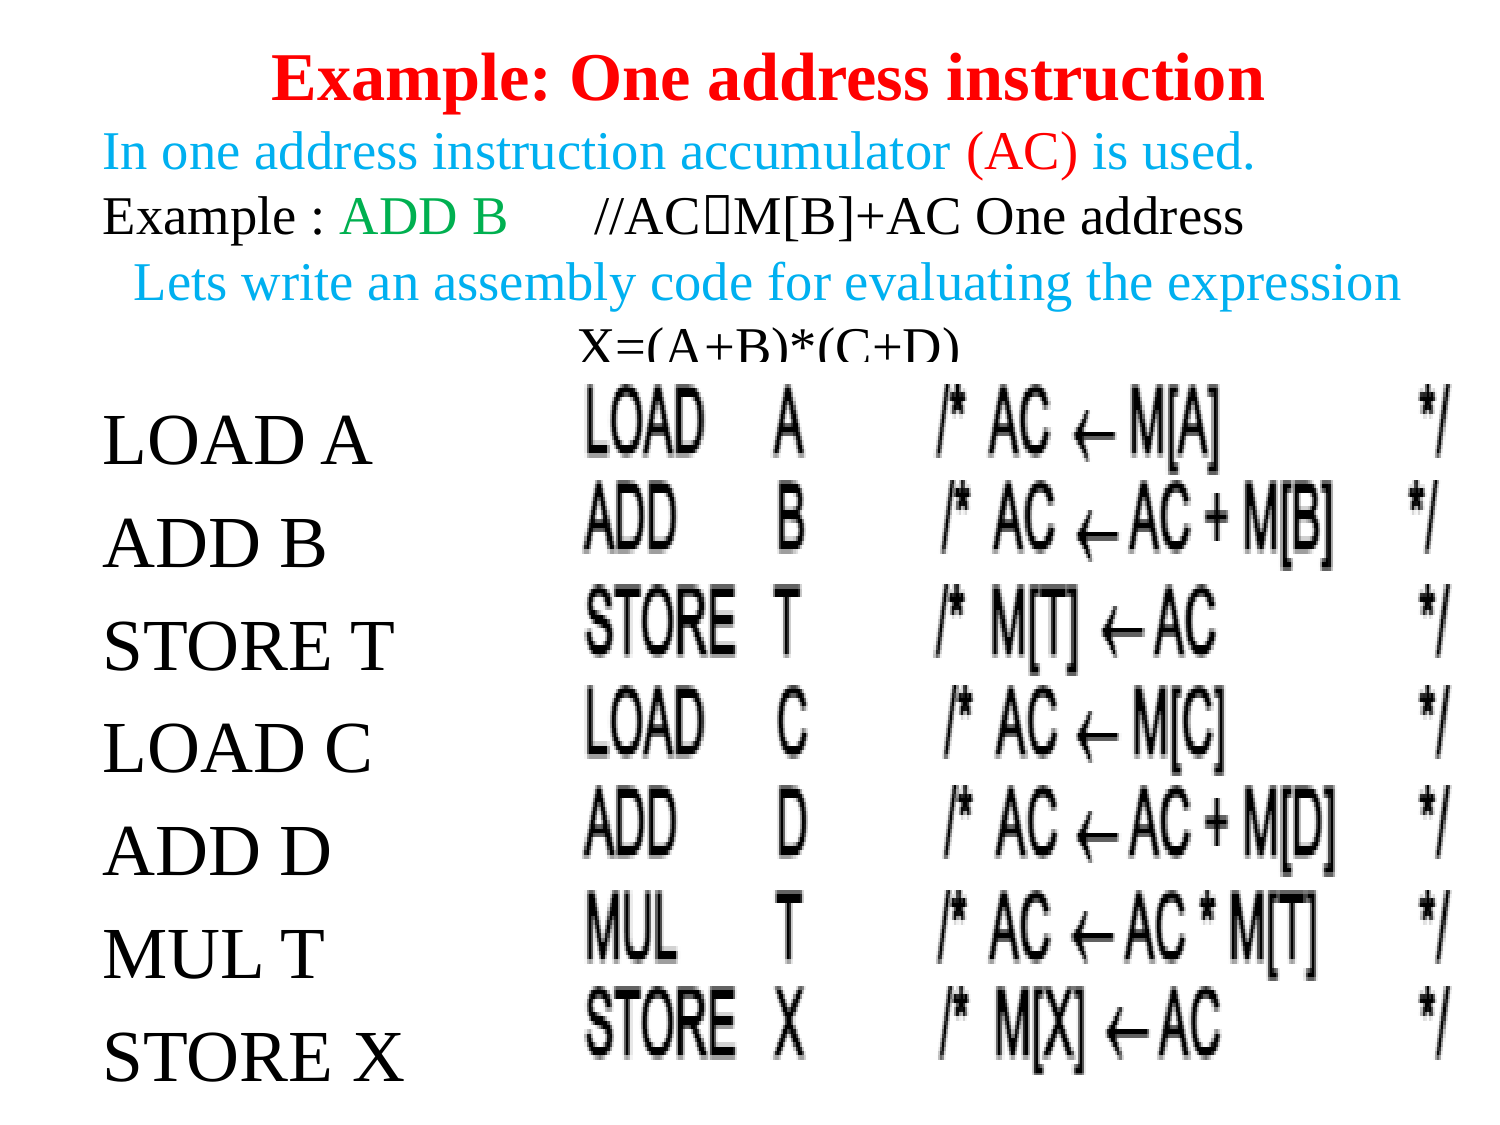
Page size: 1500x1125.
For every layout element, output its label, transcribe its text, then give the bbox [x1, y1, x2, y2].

list Example: One address instruction In one address instruction accumulator (AC) is used. Example : ADD B //ACM[B]+AC One address Lets write an assembly code for evaluating the expression X=(A+B)*(C+D) LOAD A ADD B STORE T LOAD C ADD D MUL T STORE X [87, 24, 1450, 1113]
picture [549, 362, 1488, 1076]
